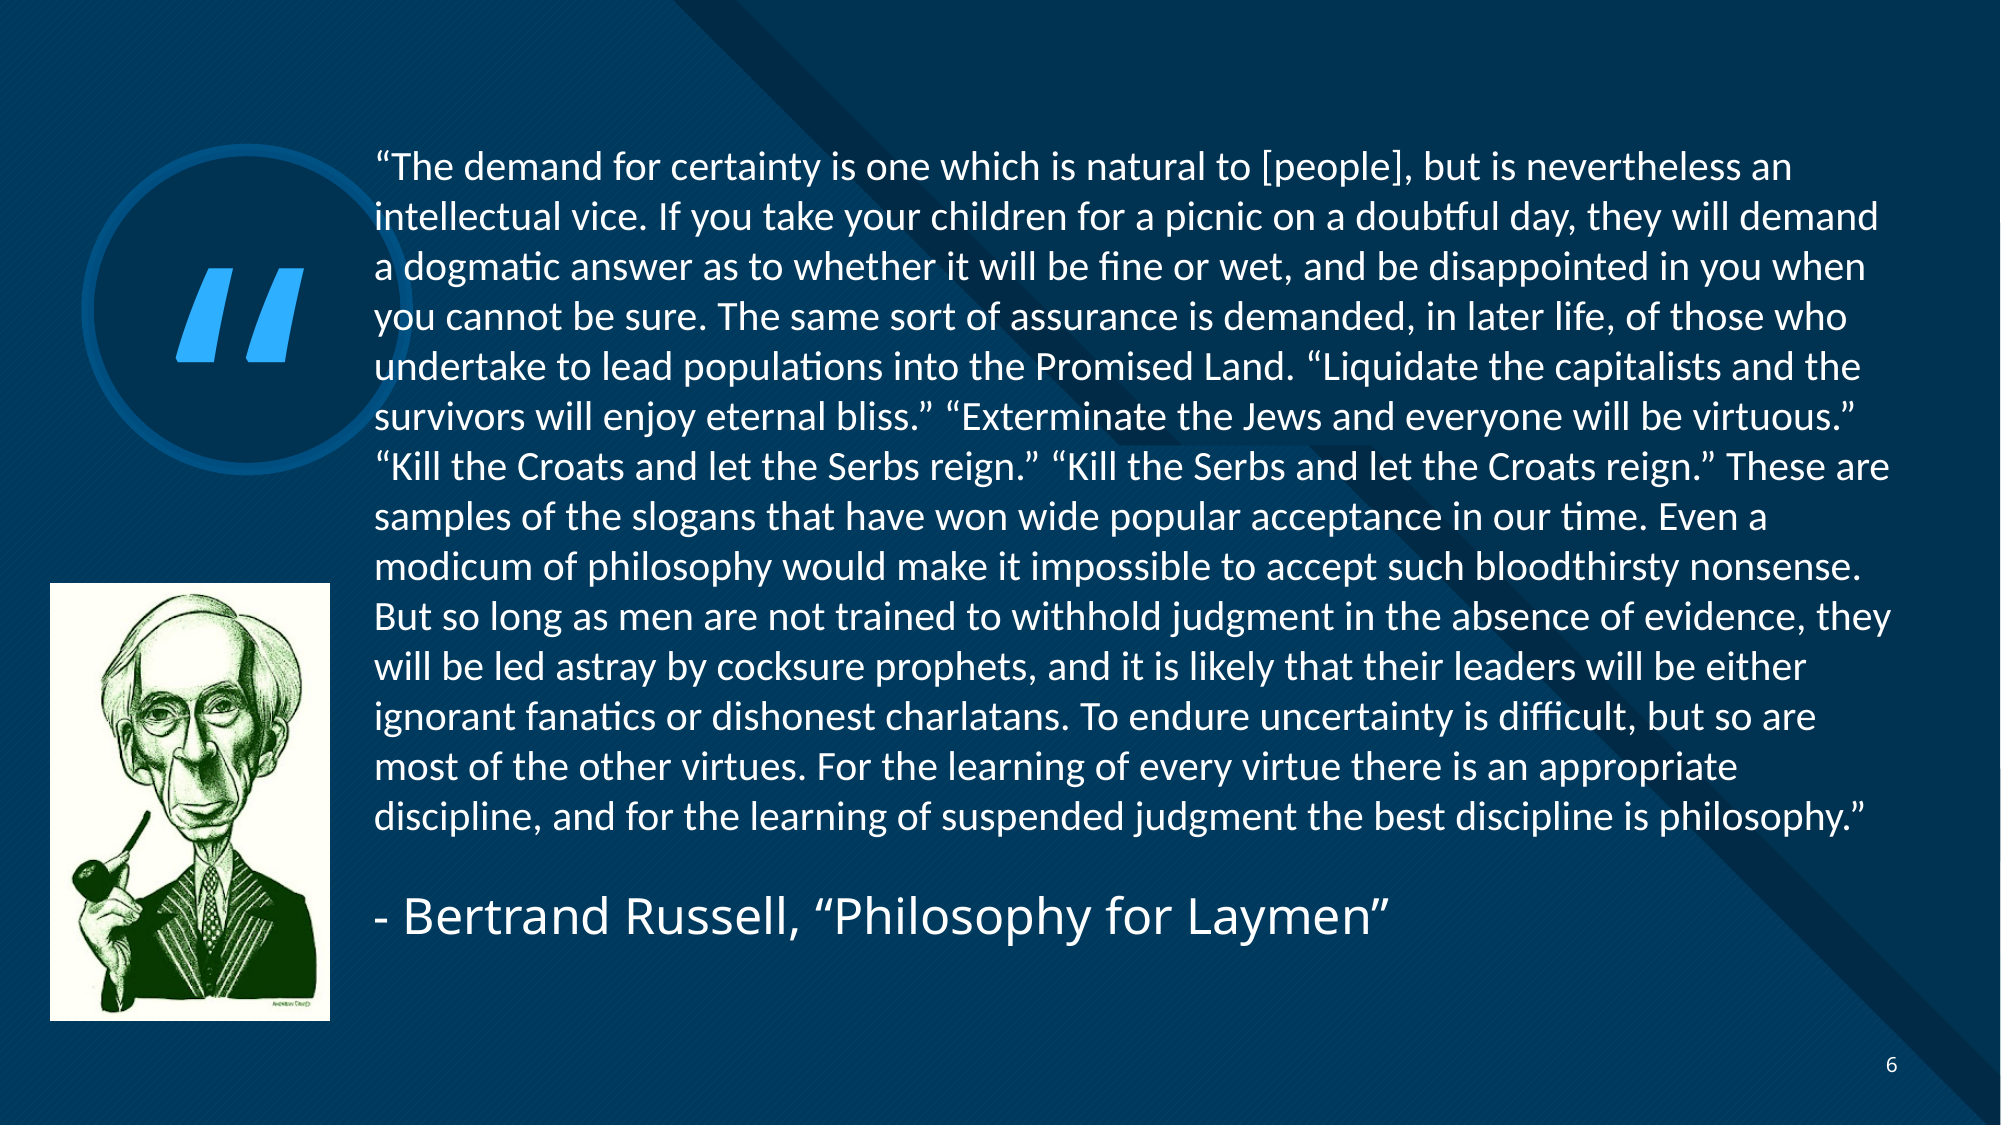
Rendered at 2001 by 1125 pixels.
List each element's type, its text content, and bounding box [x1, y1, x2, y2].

slide_number 6 [1845, 1035, 1913, 1096]
picture [49, 583, 330, 1021]
title “The demand for certainty is one which is natural to [people], but is nevertheless an intellectual vice. If you take your children for a picnic on a doubtful day, they will demand a dogmatic answer as to whether it will be fine or wet, and be disappointed in you when you cannot be sure. The same sort of assurance is demanded, in later life, of those who undertake to lead populations into the Promised Land. “Liquidate the capitalists and the survivors will enjoy eternal bliss.” “Exterminate the Jews and everyone will be virtuous.” “Kill the Croats and let the Serbs reign.” “Kill the Serbs and let the Croats reign.” These are samples of the slogans that have won wide popular acceptance in our time. Even a modicum of philosophy would make it impossible to accept such bloodthirsty nonsense. But so long as men are not trained to withhold judgment in the absence of evidence, they will be led astray by cocksure prophets, and it is likely that their leaders will be either ignorant fanatics or dishonest charlatans. To endure uncertainty is difficult, but so are most of the other virtues. For the learning of every virtue there is an appropriate discipline, and for the learning of suspended judgment the best discipline is philosophy.” - Bertrand Russell, “Philosophy for Laymen” [358, 131, 1913, 1036]
